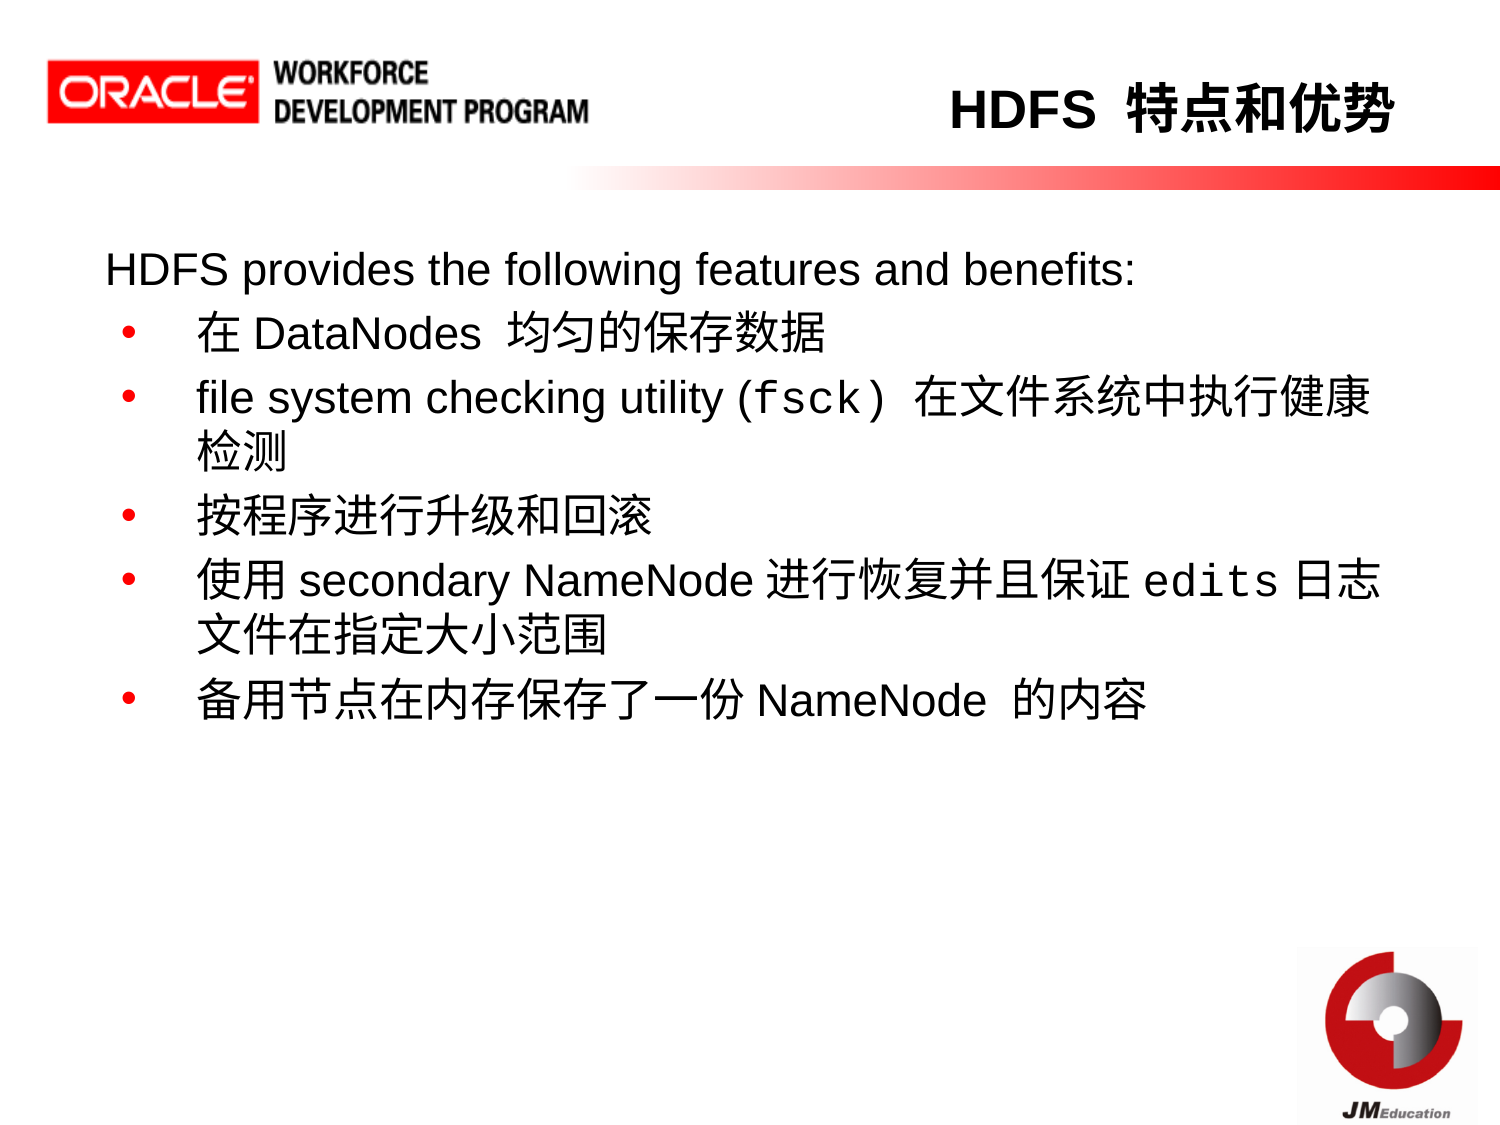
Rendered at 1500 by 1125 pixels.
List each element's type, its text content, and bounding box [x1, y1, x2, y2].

list HDFS provides the following features and benefits: 在DataNodes 均匀的保存数据 file system checking utility (fsck) 在文件系统中执行健康检测 按程序进行升级和回滚 使用secondary NameNode进行恢复并且保证edits日志文件在指定大小范围 备用节点在内存保存了一份NameNode 的内容 [99, 237, 1400, 742]
title HDFS 特点和优势 [99, 71, 1400, 217]
picture [0, 0, 636, 186]
picture [1297, 947, 1478, 1125]
